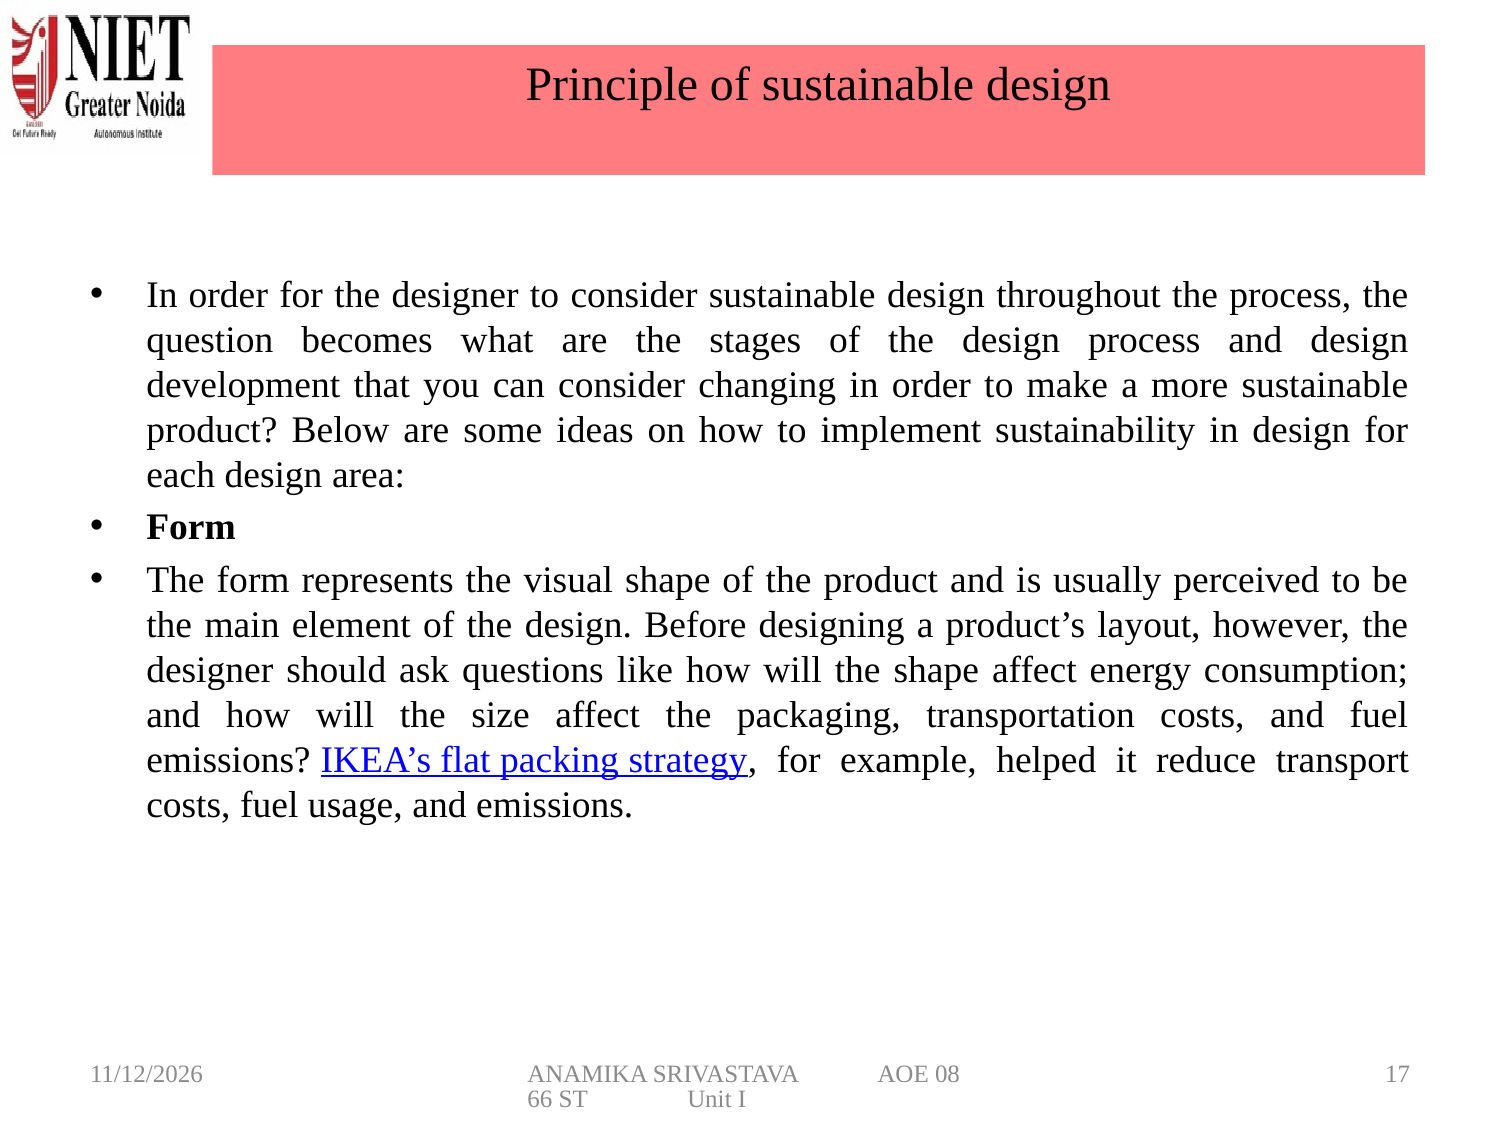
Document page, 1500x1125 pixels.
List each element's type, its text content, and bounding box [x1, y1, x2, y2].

slide_number 17 [1074, 1042, 1425, 1103]
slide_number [75, 1042, 425, 1103]
footer ANAMIKA SRIVASTAVA AOE 0866 ST Unit I [512, 1042, 988, 1103]
picture [0, 0, 201, 156]
title Principle of sustainable design [212, 45, 1425, 175]
list In order for the designer to consider sustainable design throughout the process, the question becomes what are the stages of the design process and design development that you can consider changing in order to make a more sustainable product? Below are some ideas on how to implement sustainability in design for each design area: Form The form represents the visual shape of the product and is usually perceived to be the main element of the design. Before designing a product’s layout, however, the designer should ask questions like how will the shape affect energy consumption; and how will the size affect the packaging, transportation costs, and fuel emissions? IKEA’s flat packing strategy, for example, helped it reduce transport costs, fuel usage, and emissions. [75, 262, 1425, 1005]
